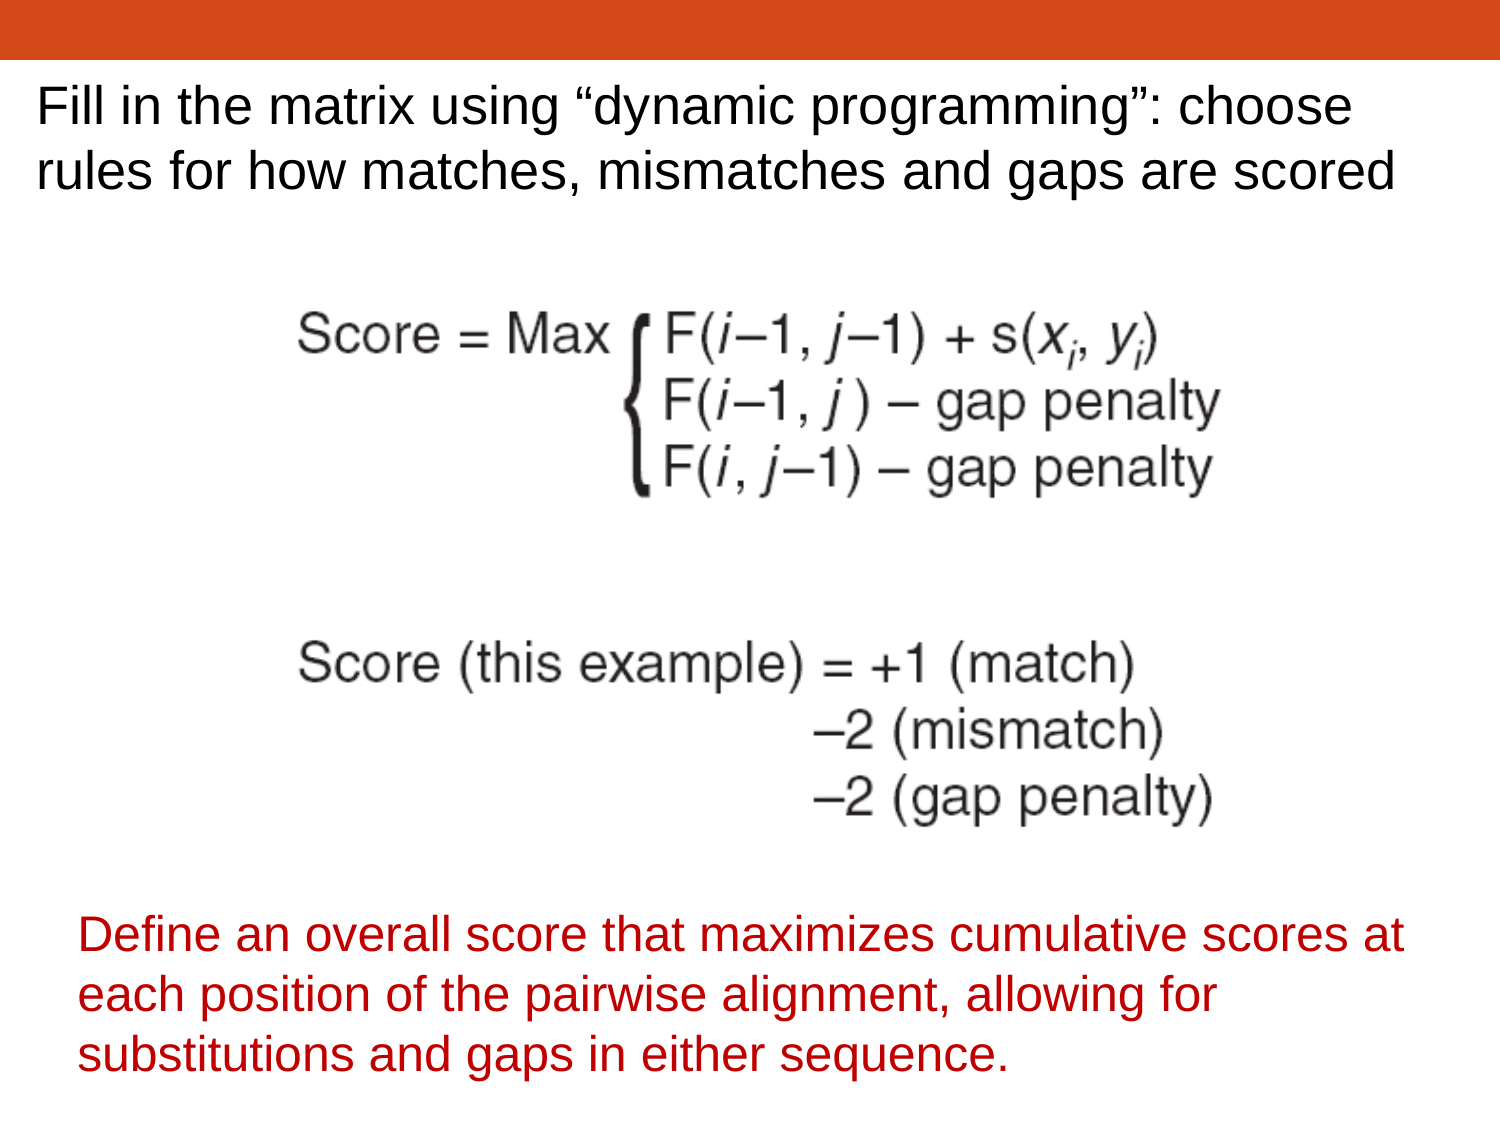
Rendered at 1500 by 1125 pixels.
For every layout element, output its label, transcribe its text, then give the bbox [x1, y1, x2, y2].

picture [275, 245, 1252, 849]
text_box Fill in the matrix using “dynamic programming”: choose rules for how matches, mismatches and gaps are scored [21, 62, 1450, 208]
text_box Define an overall score that maximizes cumulative scores at each position of the pairwise alignment, allowing for substitutions and gaps in either sequence. [62, 893, 1438, 1089]
